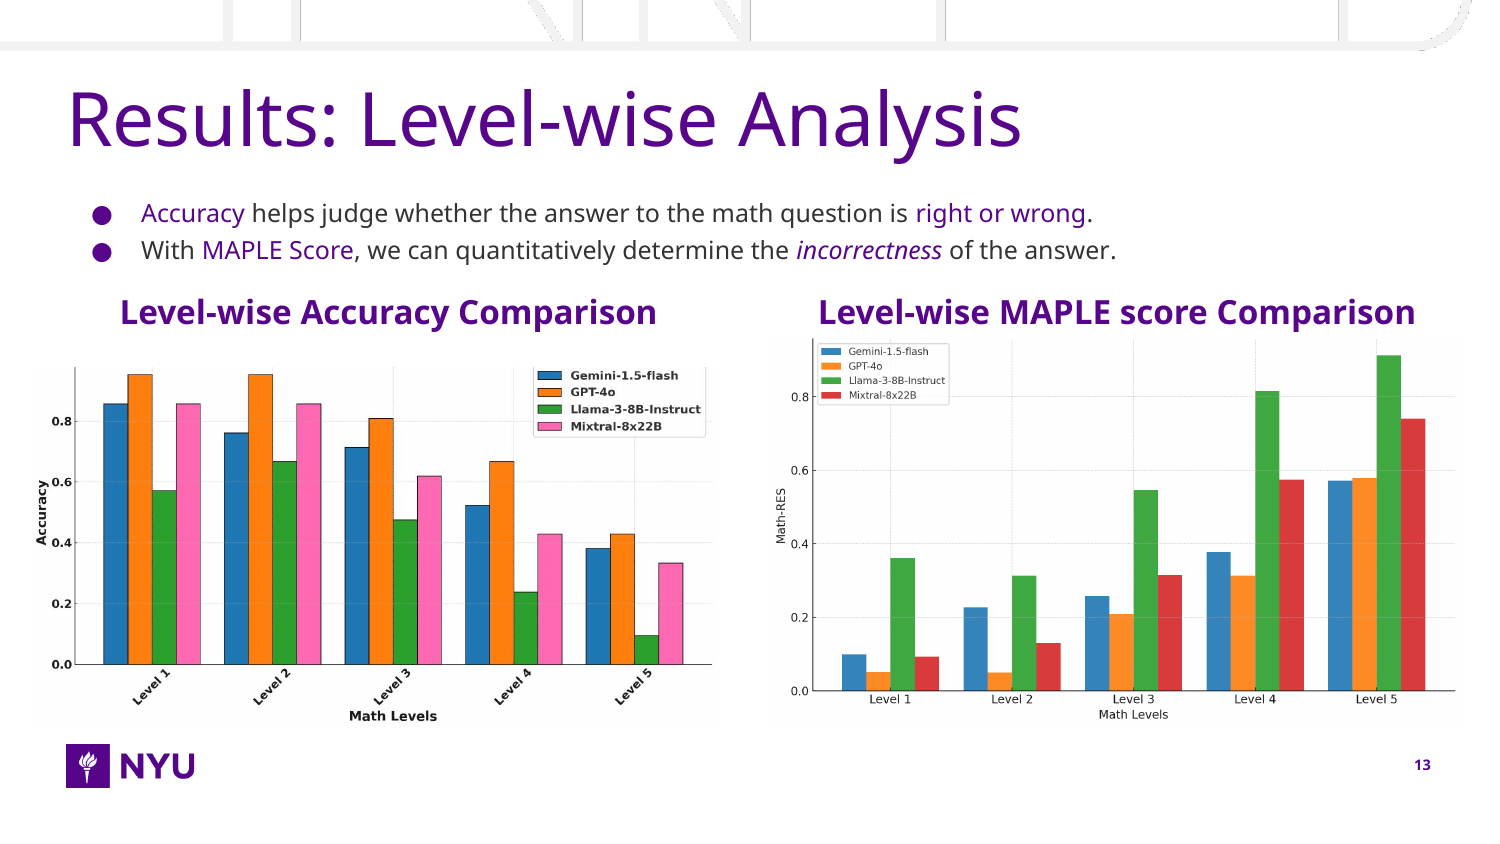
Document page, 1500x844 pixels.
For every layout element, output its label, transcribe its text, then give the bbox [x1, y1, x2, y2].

text_box Level-wise MAPLE score Comparison [802, 276, 1500, 311]
list Accuracy helps judge whether the answer to the math question is right or wrong. With MAPLE Score, we can quantitatively determine the incorrectness of the answer. [51, 175, 1382, 302]
picture [66, 744, 195, 788]
picture [768, 337, 1462, 729]
picture [0, 0, 1496, 51]
picture [30, 366, 716, 729]
text_box Level-wise Accuracy Comparison [104, 276, 758, 311]
title Results: Level-wise Analysis [51, 69, 1434, 175]
